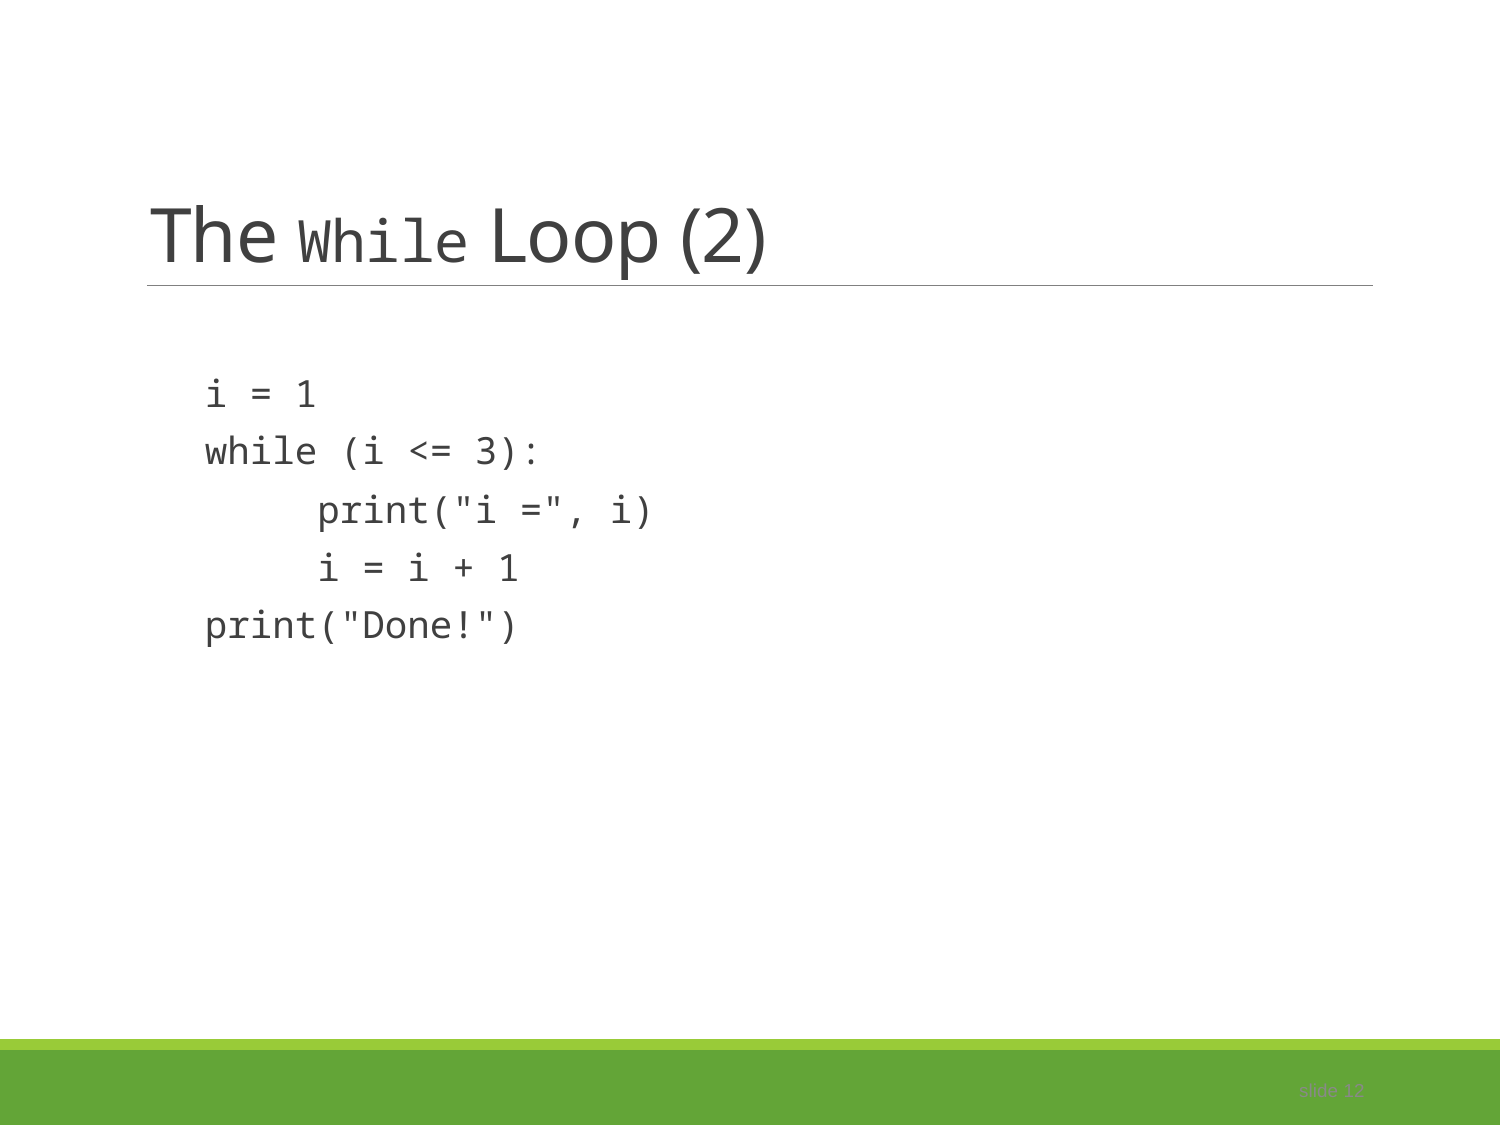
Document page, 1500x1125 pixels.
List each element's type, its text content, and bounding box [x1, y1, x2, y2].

list i = 1 while (i <= 3): print("i =", i) i = i + 1 print("Done!") [135, 302, 1373, 963]
slide_number slide 12 [1218, 1059, 1380, 1120]
title The While Loop (2) [135, 47, 1373, 285]
